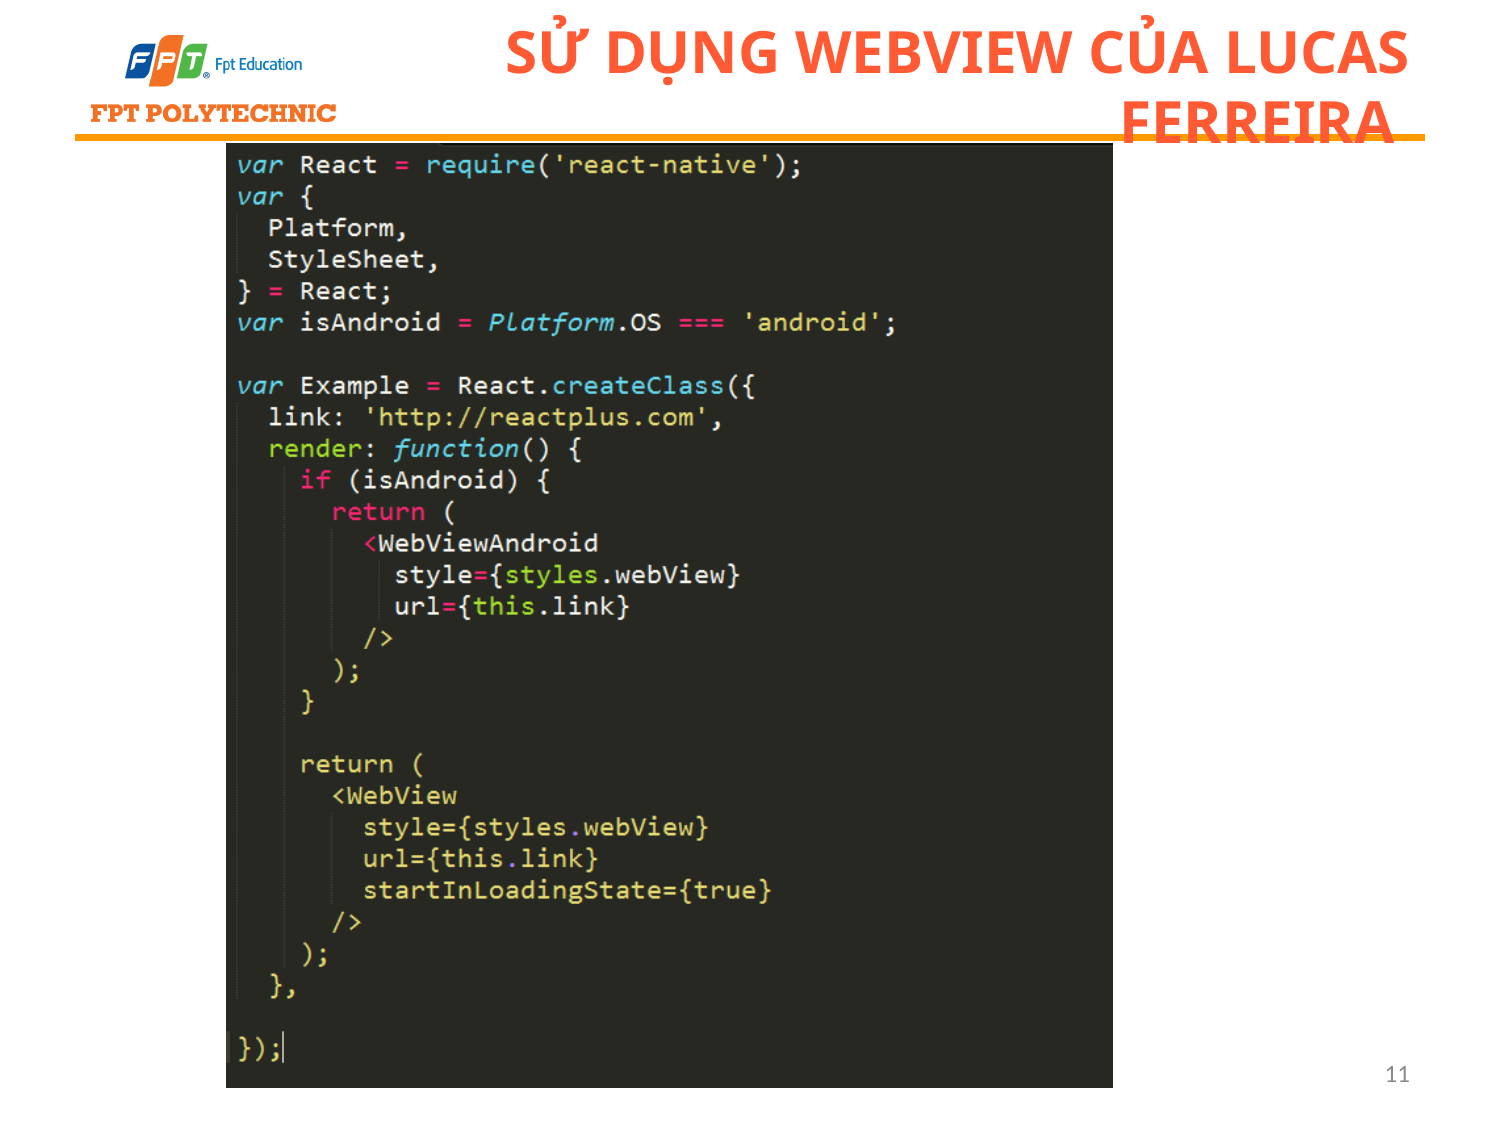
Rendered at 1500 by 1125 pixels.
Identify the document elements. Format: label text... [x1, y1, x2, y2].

picture [91, 35, 338, 122]
slide_number 11 [1074, 1042, 1425, 1103]
picture [225, 142, 1113, 1088]
title Sử dụng webview của Lucas Ferreira [337, 45, 1425, 125]
